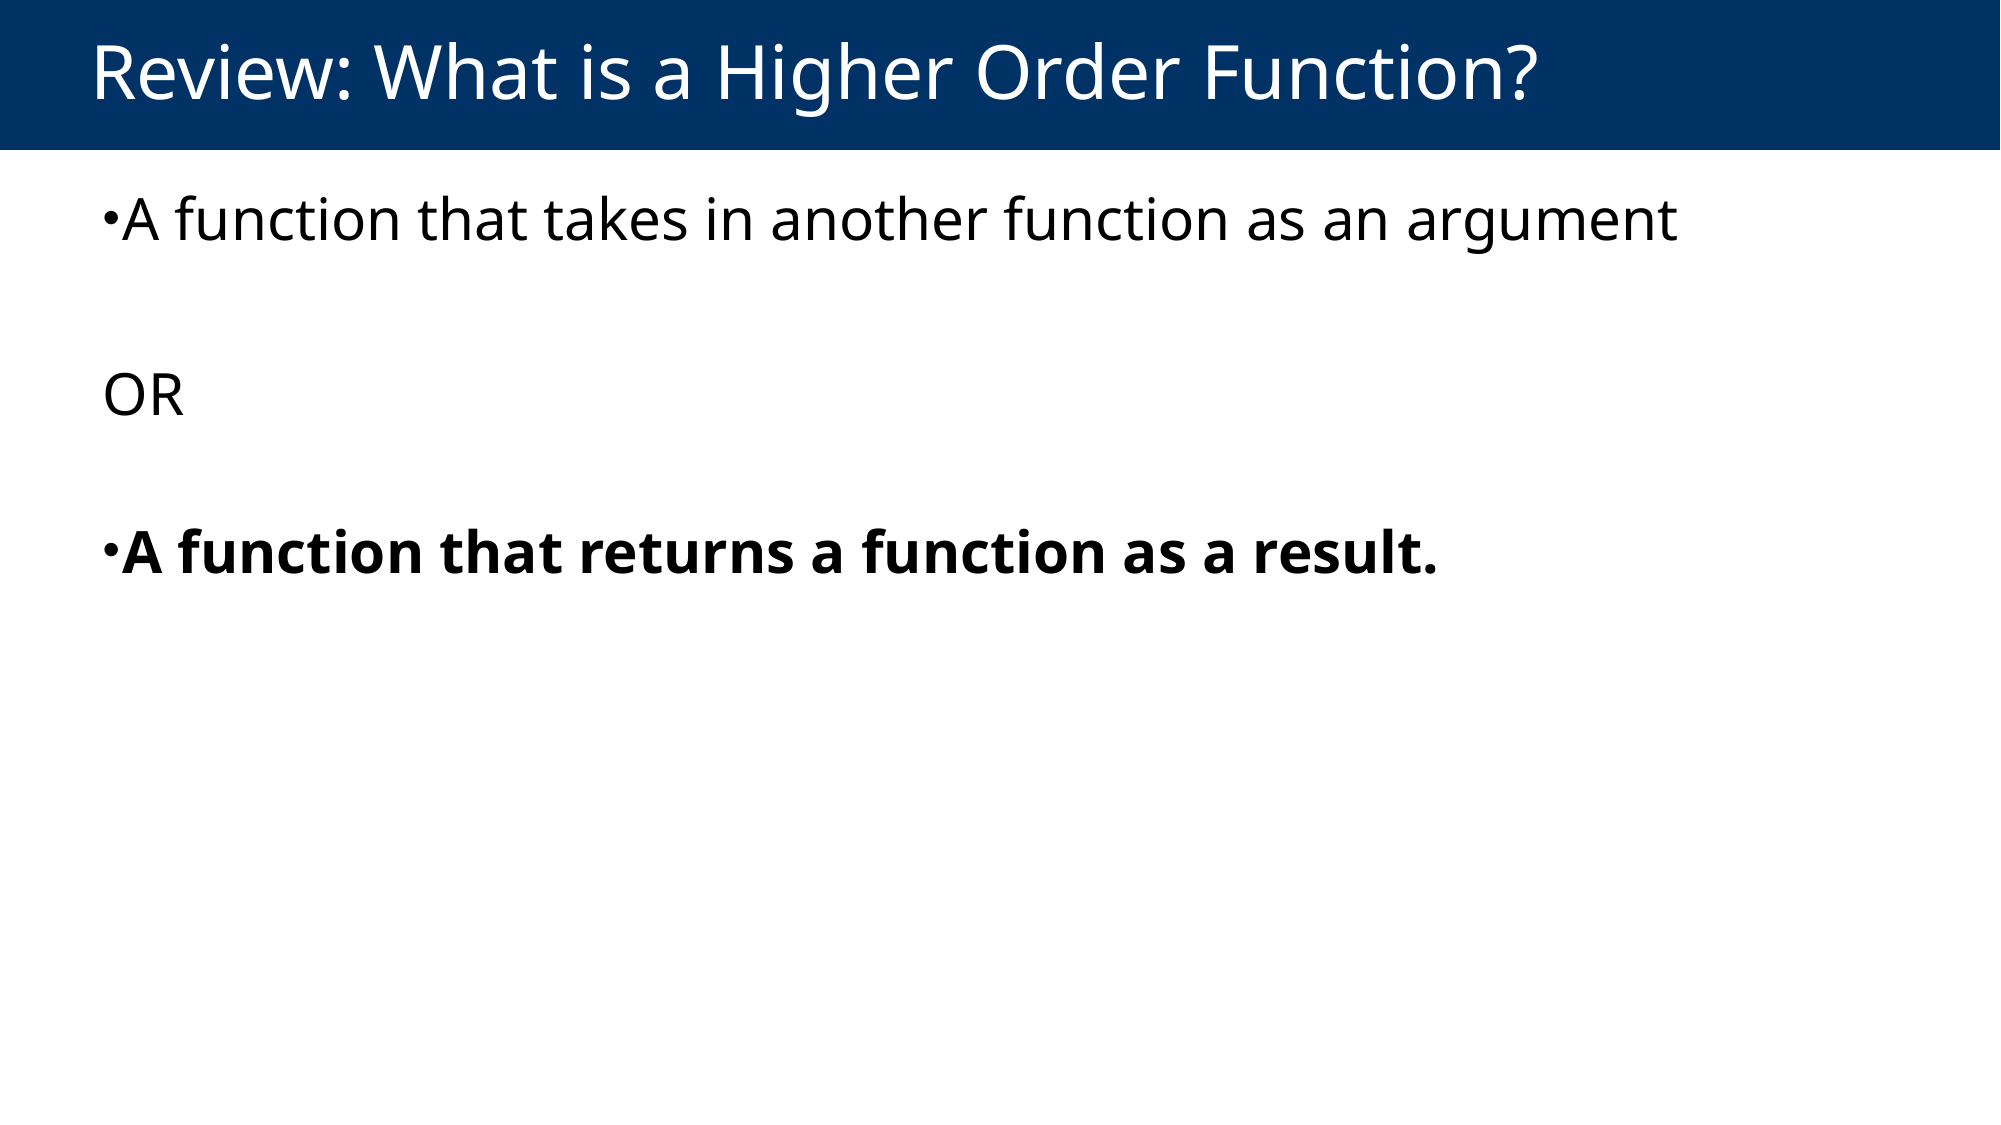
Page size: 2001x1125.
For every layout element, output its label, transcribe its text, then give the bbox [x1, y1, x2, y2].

list A function that takes in another function as an argument OR A function that returns a function as a result. [87, 174, 1928, 1038]
title Review: What is a Higher Order Function? [0, 0, 2000, 152]
